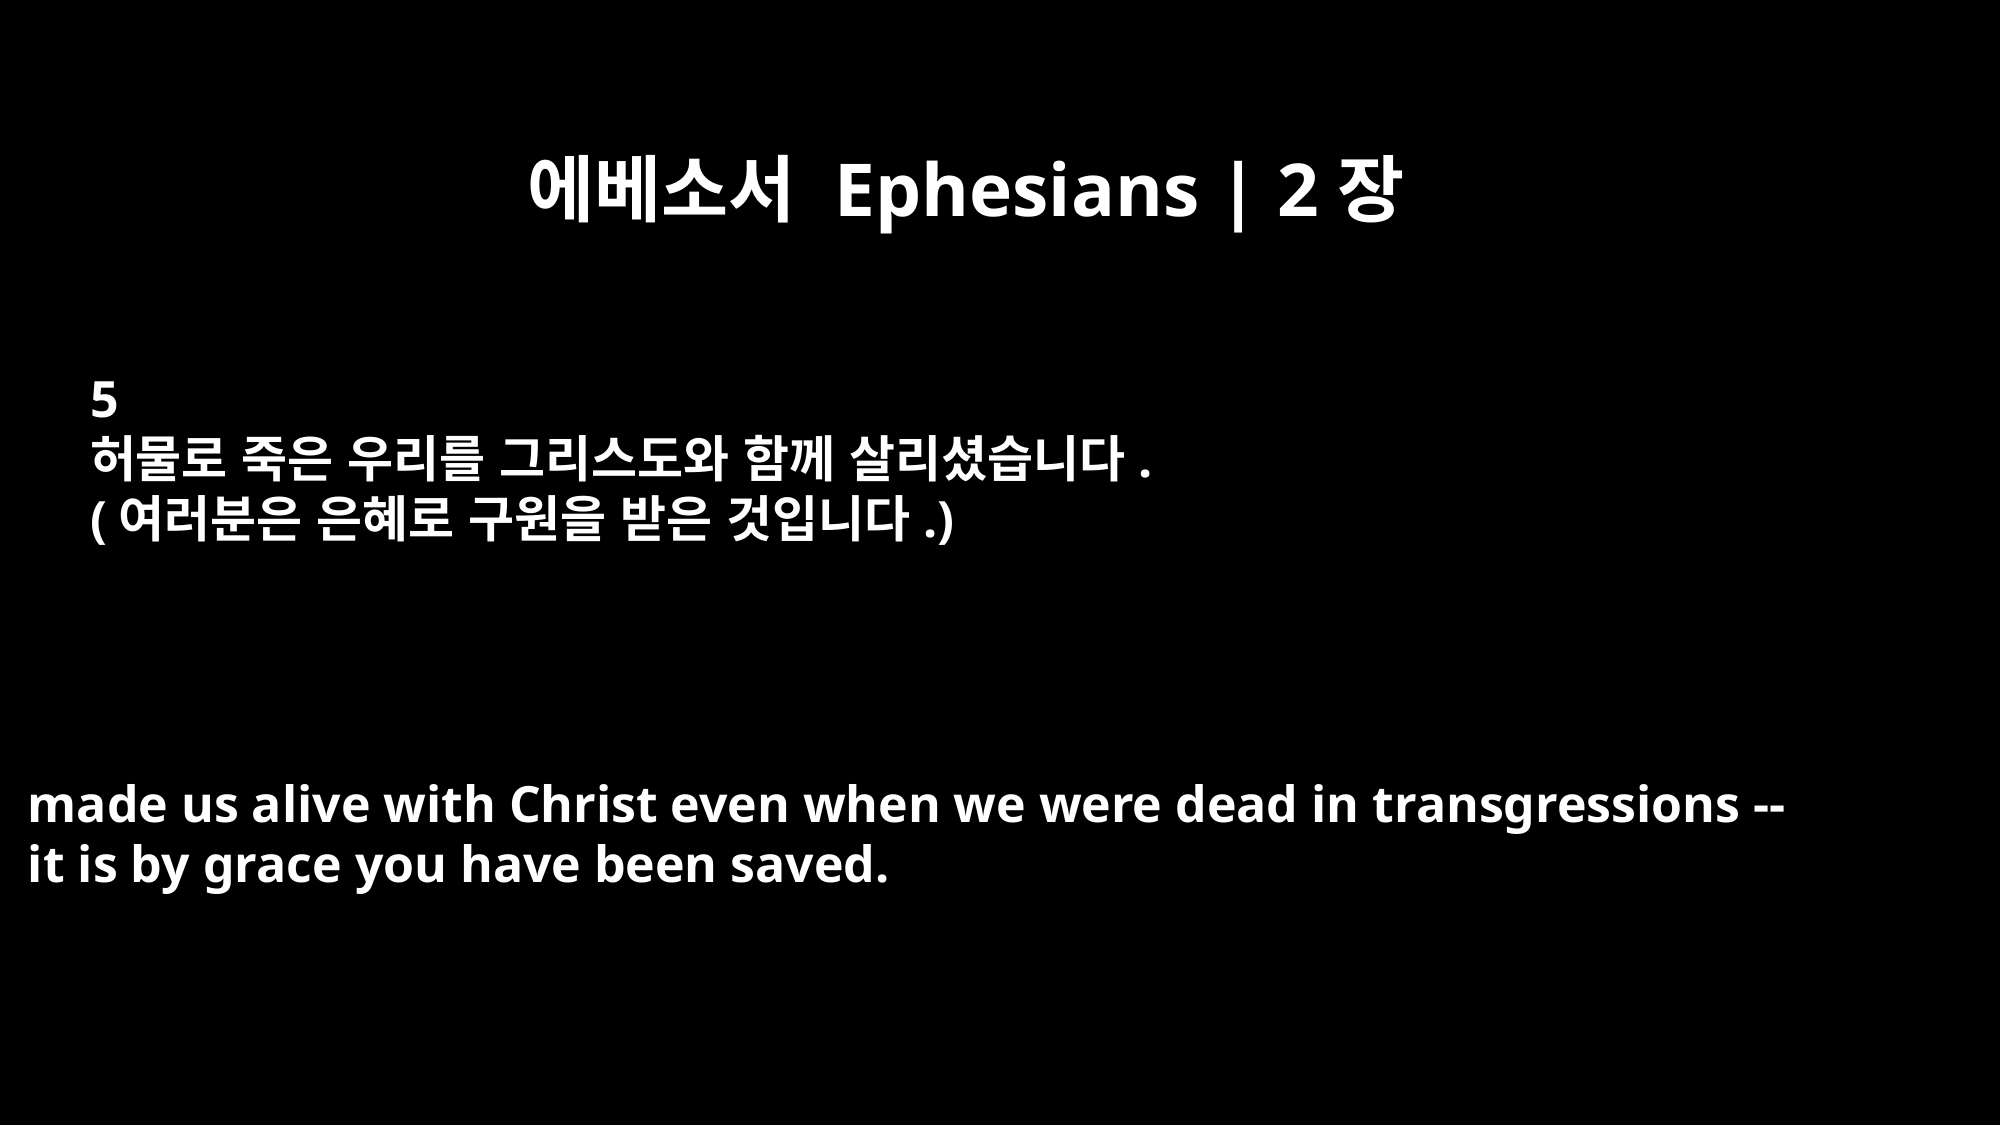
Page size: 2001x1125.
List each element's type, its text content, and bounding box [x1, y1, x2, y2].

text_box 에베소서 Ephesians | 2장 [512, 136, 1420, 239]
text_box made us alive with Christ even when we were dead in transgressions -- it is by grace you have been saved. [13, 764, 1814, 900]
text_box 5 허물로 죽은 우리를 그리스도와 함께 살리셨습니다. (여러분은 은혜로 구원을 받은 것입니다.) [75, 359, 1168, 555]
